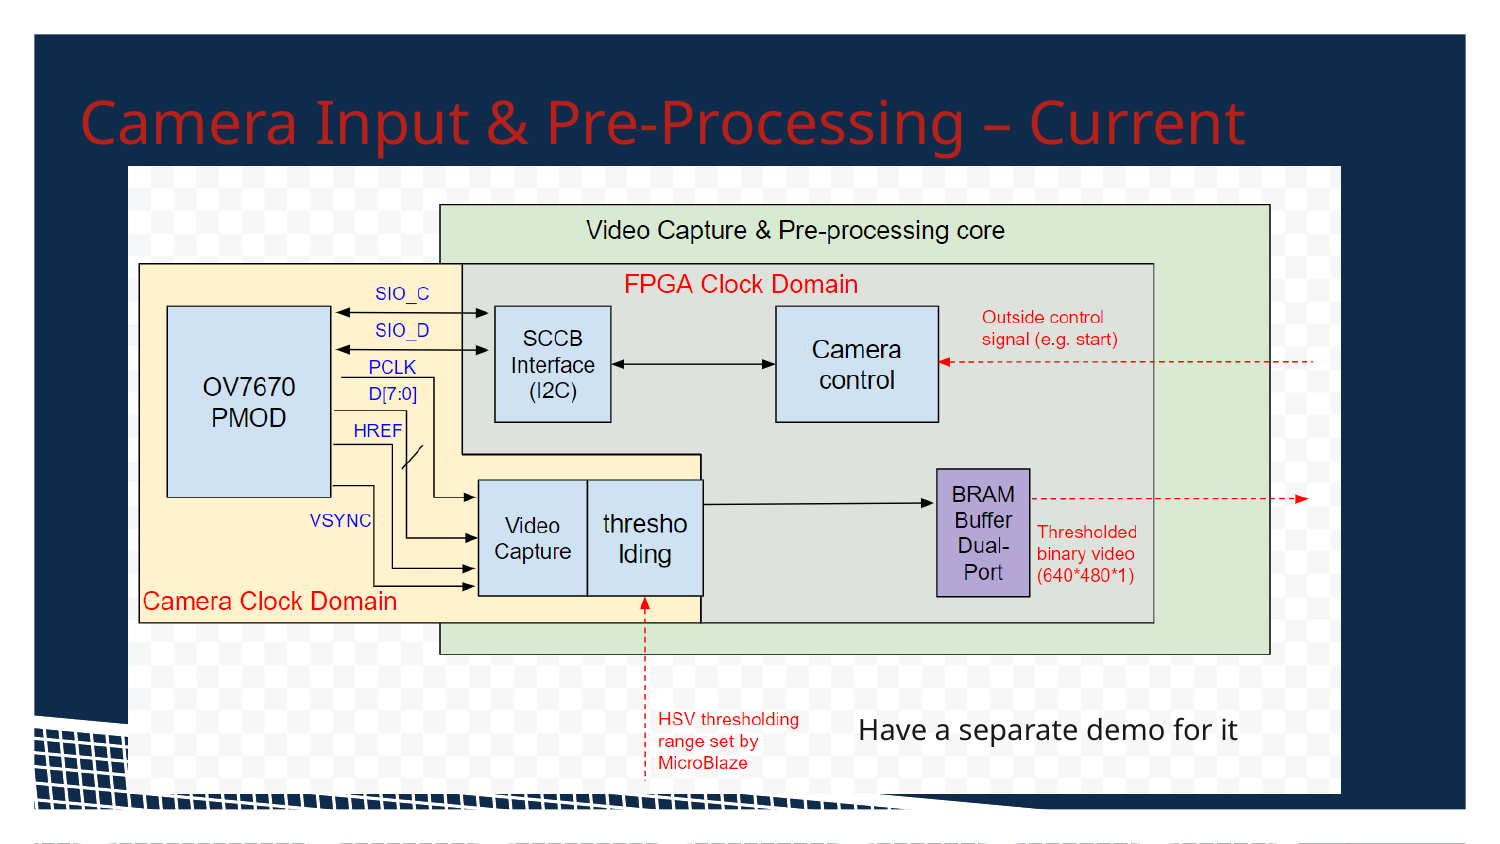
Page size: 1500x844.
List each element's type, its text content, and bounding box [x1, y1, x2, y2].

title Camera Input & Pre-Processing – Current [64, 72, 1425, 167]
picture [127, 166, 1341, 794]
